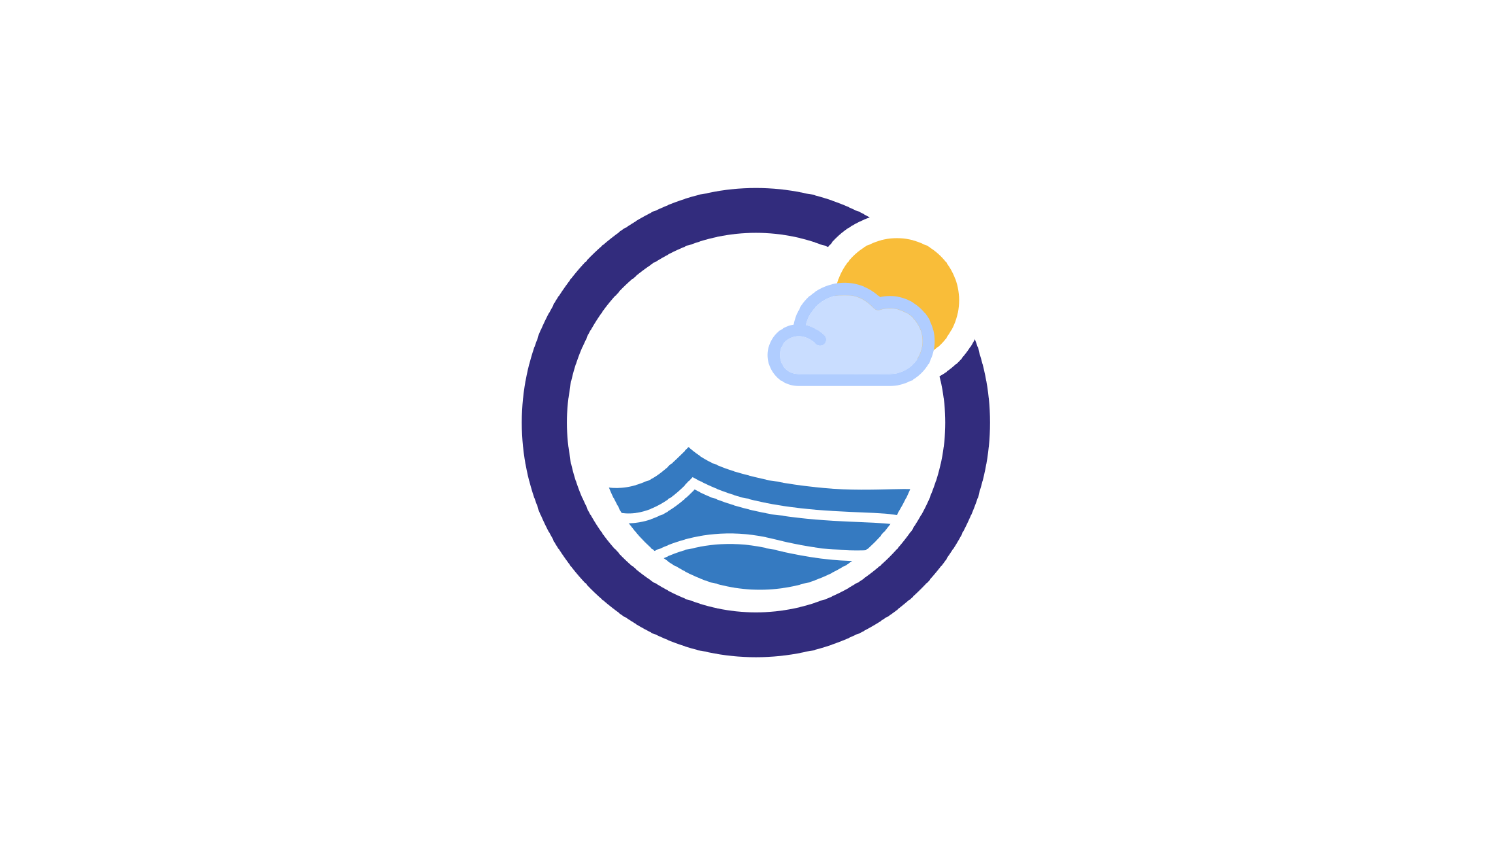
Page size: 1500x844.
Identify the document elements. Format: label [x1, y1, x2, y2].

picture [487, 144, 1013, 684]
